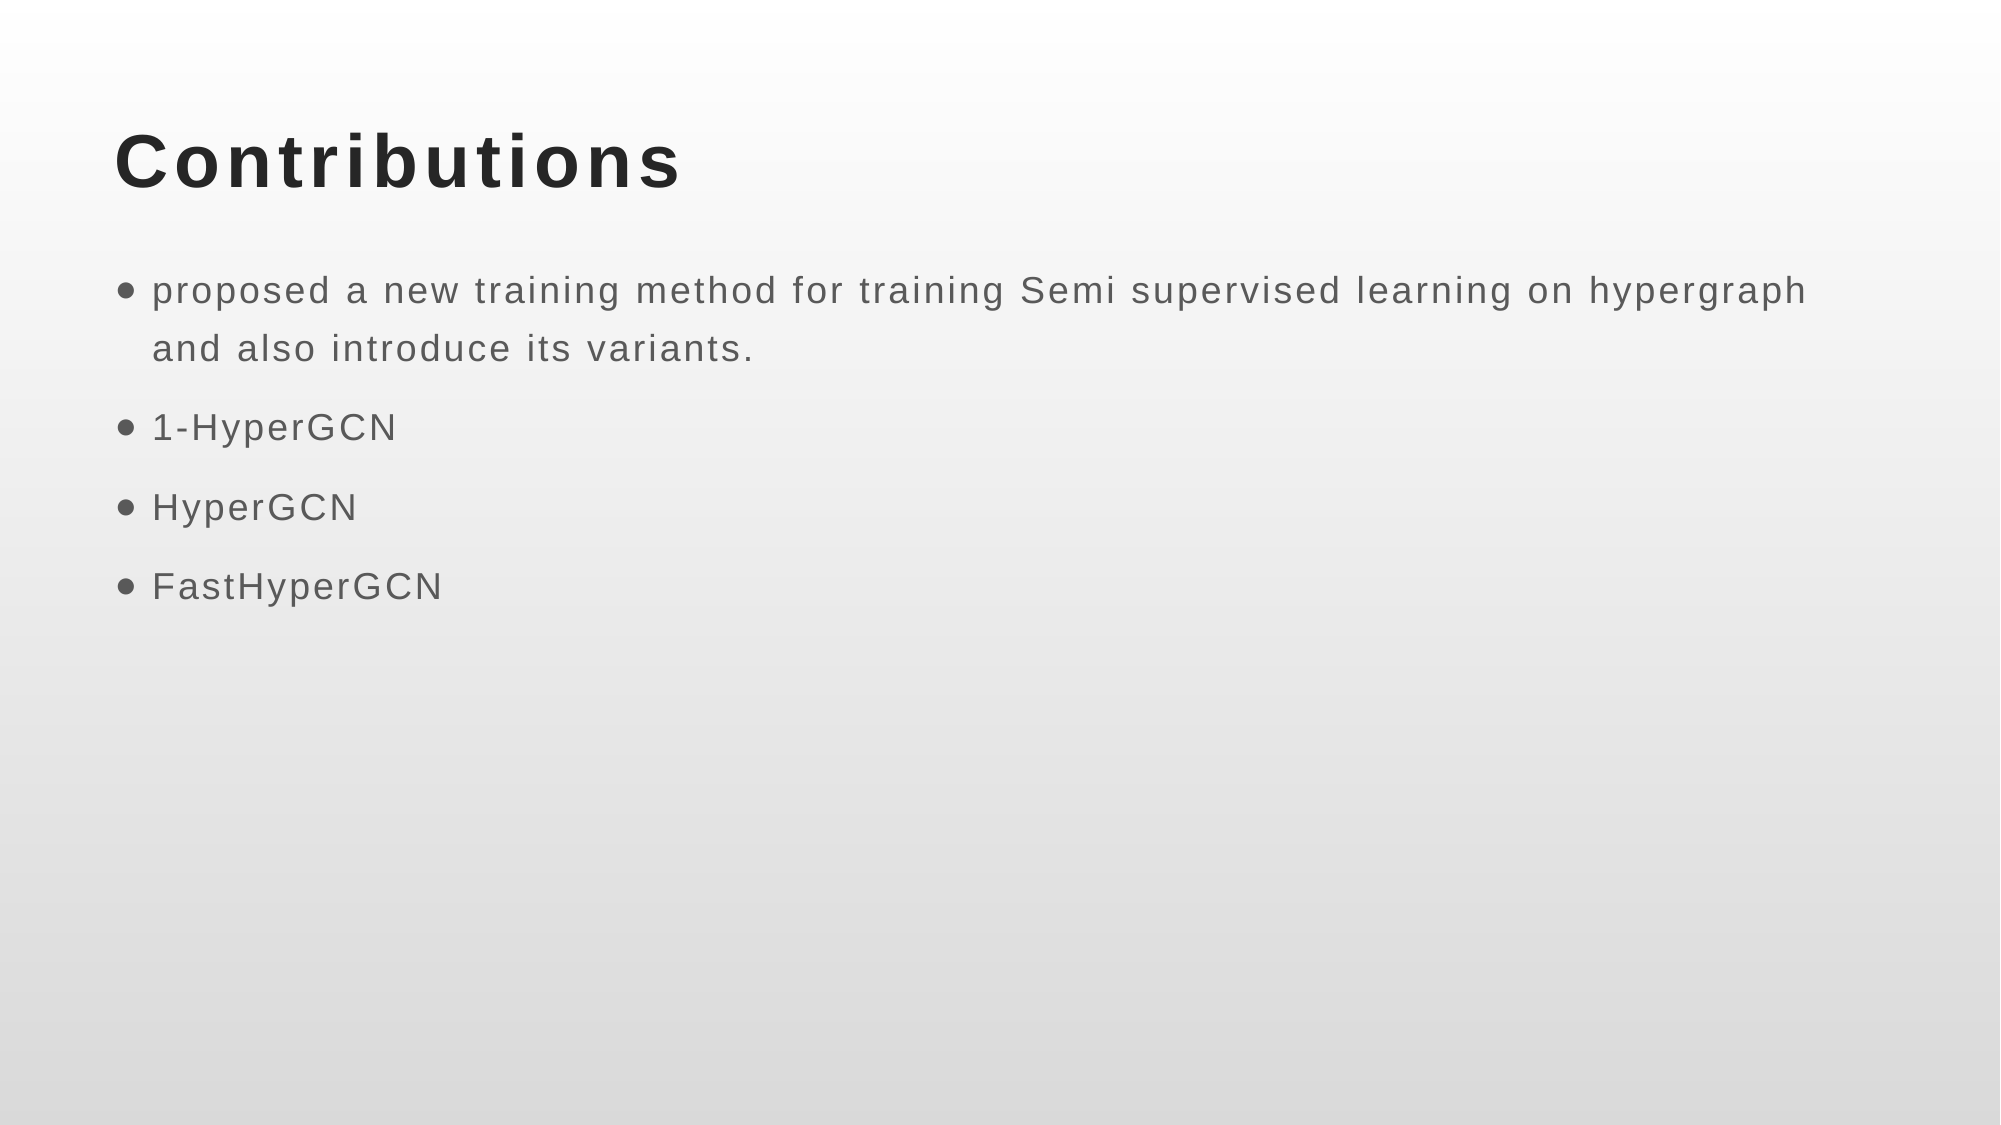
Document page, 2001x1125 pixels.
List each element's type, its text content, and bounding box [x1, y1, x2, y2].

title Contributions [99, 99, 1900, 216]
list proposed a new training method for training Semi supervised learning on hypergraph and also introduce its variants. 1-HyperGCN HyperGCN FastHyperGCN [99, 244, 1900, 1026]
